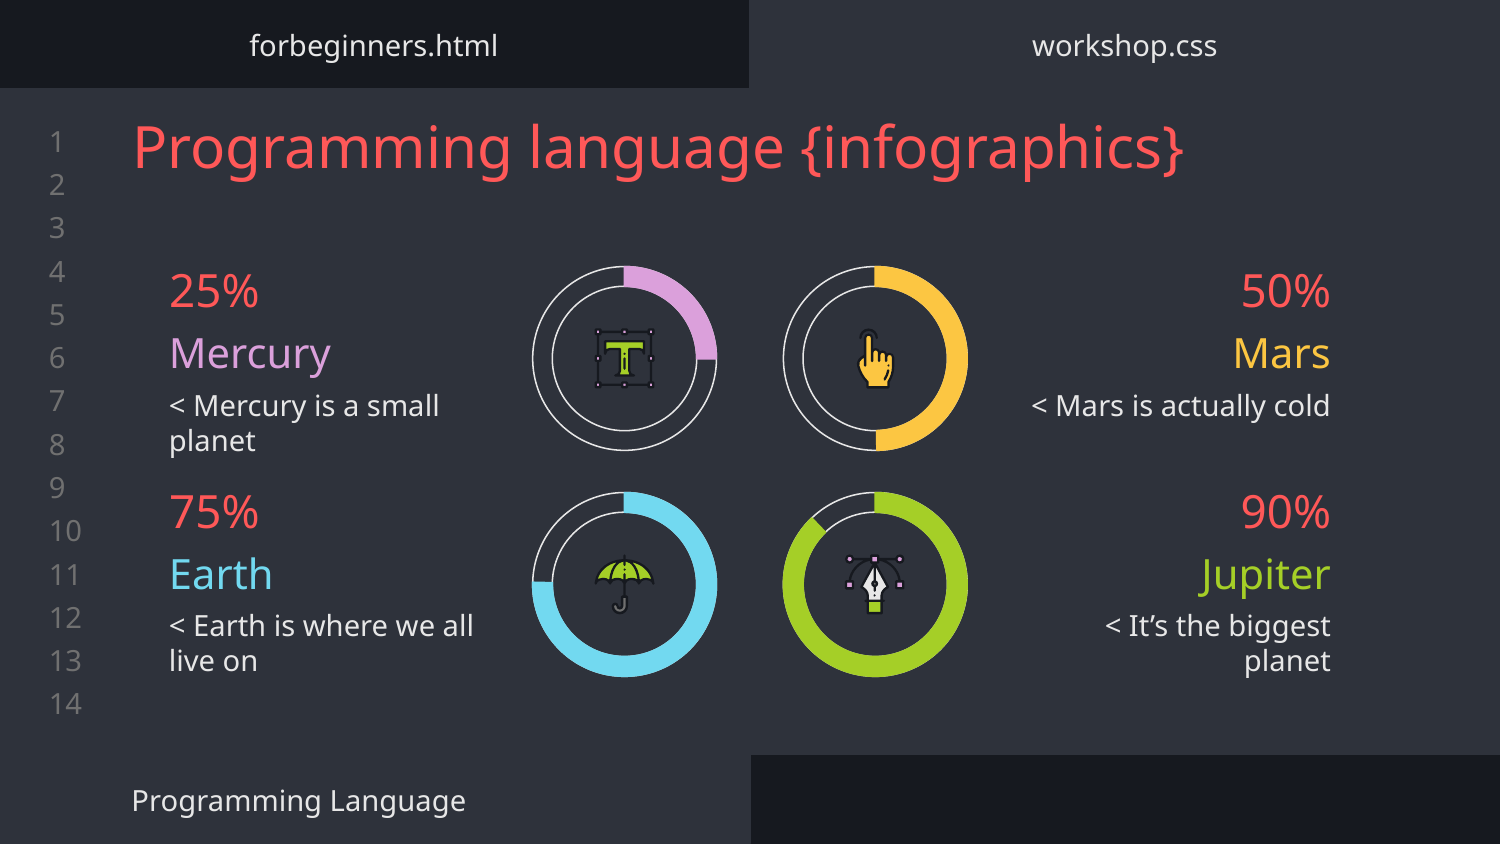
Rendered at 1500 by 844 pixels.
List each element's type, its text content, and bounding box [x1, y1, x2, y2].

title 50% [1222, 249, 1347, 330]
text_box Mercury [153, 323, 497, 380]
text_box [624, 266, 717, 359]
text_box forbeginners.html [0, 15, 749, 74]
text_box [532, 492, 717, 677]
text_box [532, 492, 624, 582]
text_box < It’s the biggest planet [1003, 601, 1346, 690]
title 90% [1222, 469, 1347, 550]
text_box < Earth is where we all live on [153, 601, 497, 690]
text_box [783, 492, 968, 677]
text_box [856, 328, 895, 389]
text_box [783, 266, 876, 451]
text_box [844, 554, 906, 615]
text_box Programming Language [116, 770, 915, 829]
title 25% [154, 249, 278, 330]
text_box [875, 266, 968, 451]
text_box < Mars is actually cold [1003, 380, 1346, 469]
text_box Mars [1003, 323, 1346, 380]
text_box Earth [153, 544, 497, 601]
title Programming language {infographics} [116, 95, 1383, 190]
text_box [812, 492, 875, 532]
text_box workshop.css [749, 15, 1500, 74]
text_box < Mercury is a small planet [153, 380, 497, 469]
text_box [532, 266, 717, 451]
text_box Jupiter [1003, 544, 1346, 601]
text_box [594, 554, 655, 615]
title 75% [154, 469, 278, 550]
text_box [594, 328, 655, 389]
